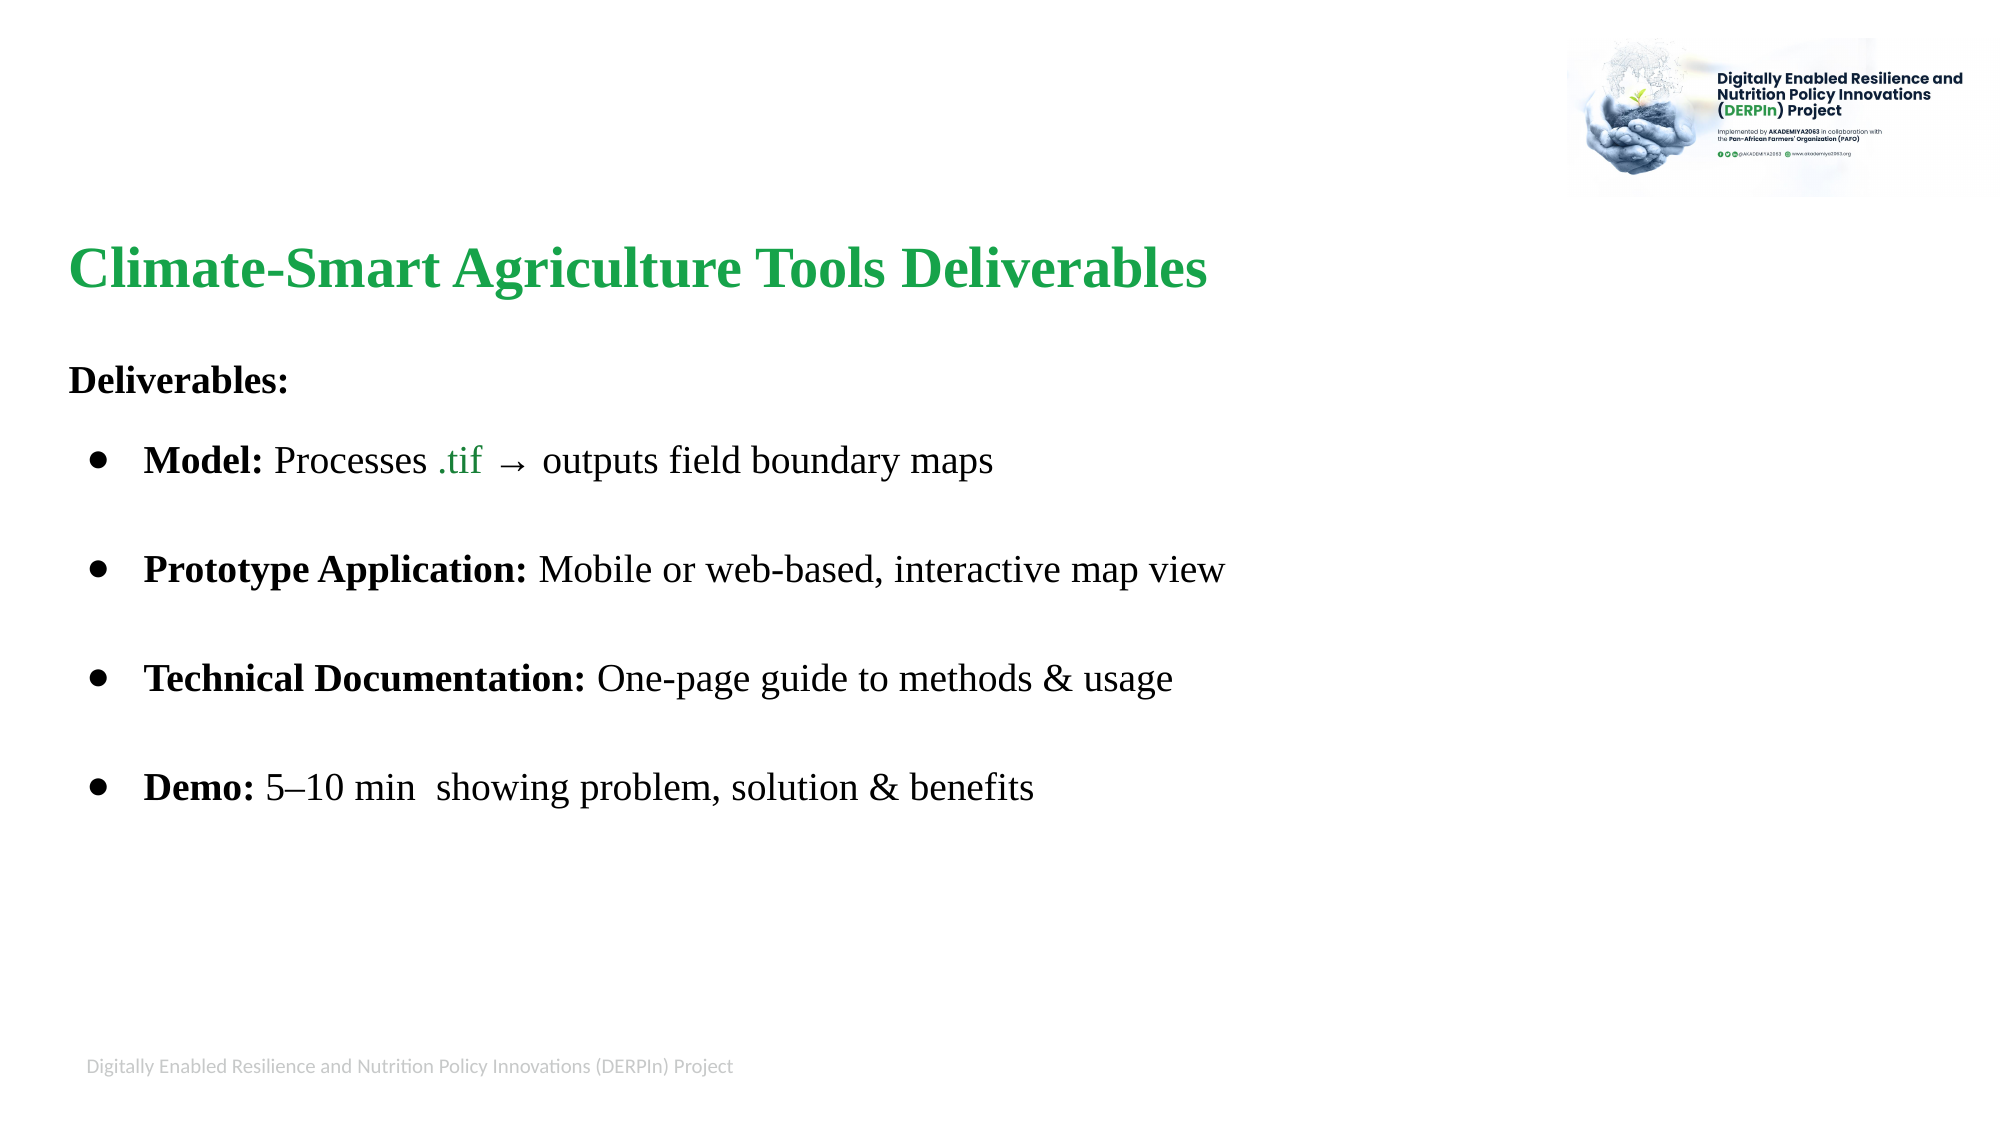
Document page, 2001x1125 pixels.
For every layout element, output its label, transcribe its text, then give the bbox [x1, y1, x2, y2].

text_box Climate-Smart Agriculture Tools Deliverables [53, 210, 1489, 308]
text_box Deliverables: Model: Processes .tif → outputs field boundary maps Prototype Application: Mobile or web-based, interactive map view Technical Documentation: One-page guide to methods & usage Demo: 5–10 min showing problem, solution & benefits [53, 332, 1792, 1045]
picture [1567, 38, 2000, 197]
